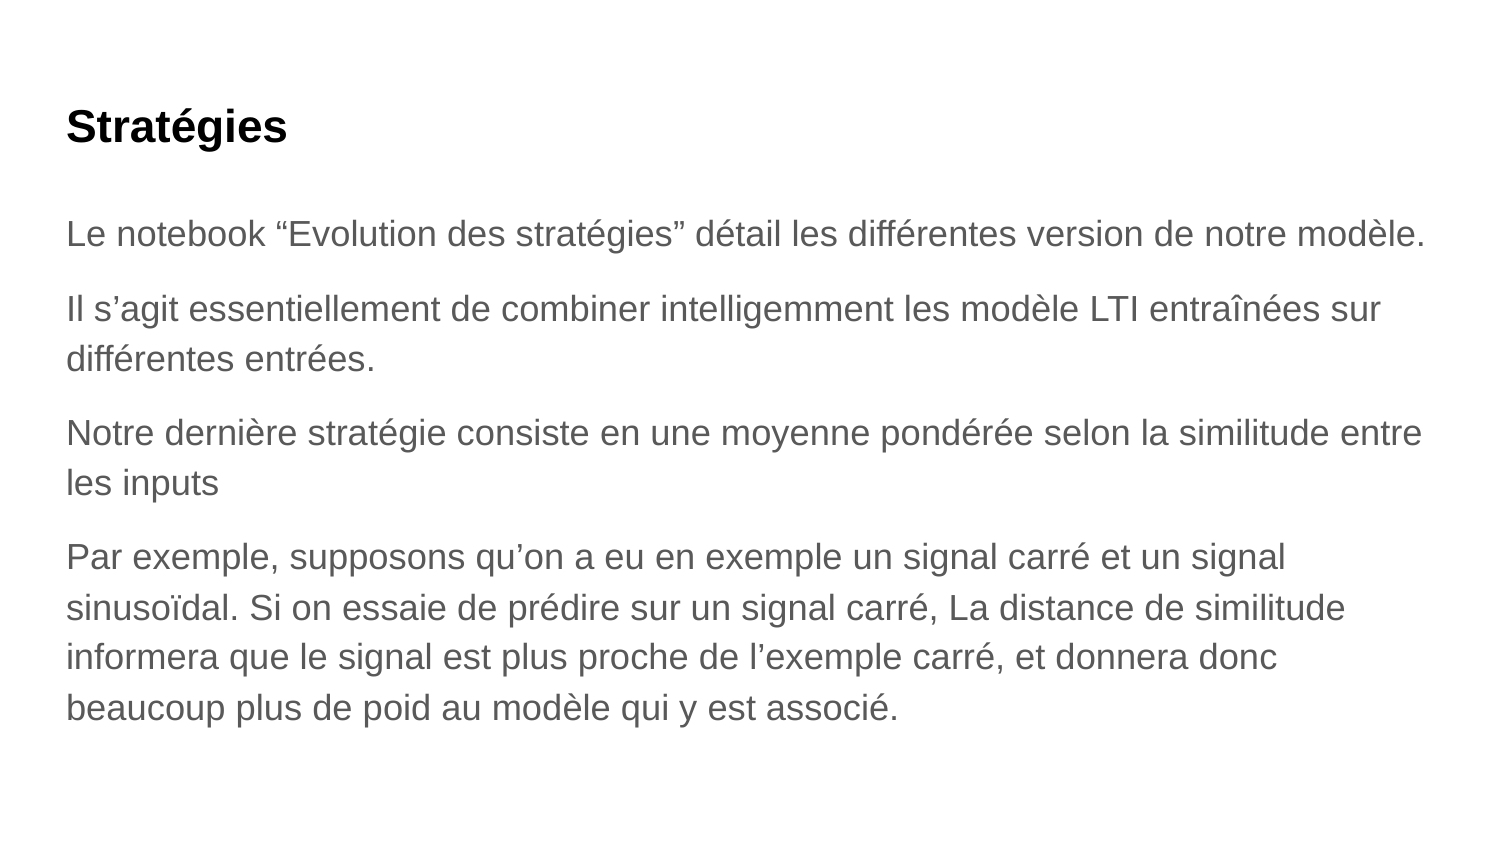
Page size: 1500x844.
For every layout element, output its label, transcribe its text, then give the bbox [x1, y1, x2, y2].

list Le notebook “Evolution des stratégies” détail les différentes version de notre modèle. Il s’agit essentiellement de combiner intelligemment les modèle LTI entraînées sur différentes entrées. Notre dernière stratégie consiste en une moyenne pondérée selon la similitude entre les inputs Par exemple, supposons qu’on a eu en exemple un signal carré et un signal sinusoïdal. Si on essaie de prédire sur un signal carré, La distance de similitude informera que le signal est plus proche de l’exemple carré, et donnera donc beaucoup plus de poid au modèle qui y est associé. [51, 189, 1449, 750]
title Stratégies [51, 72, 1449, 167]
